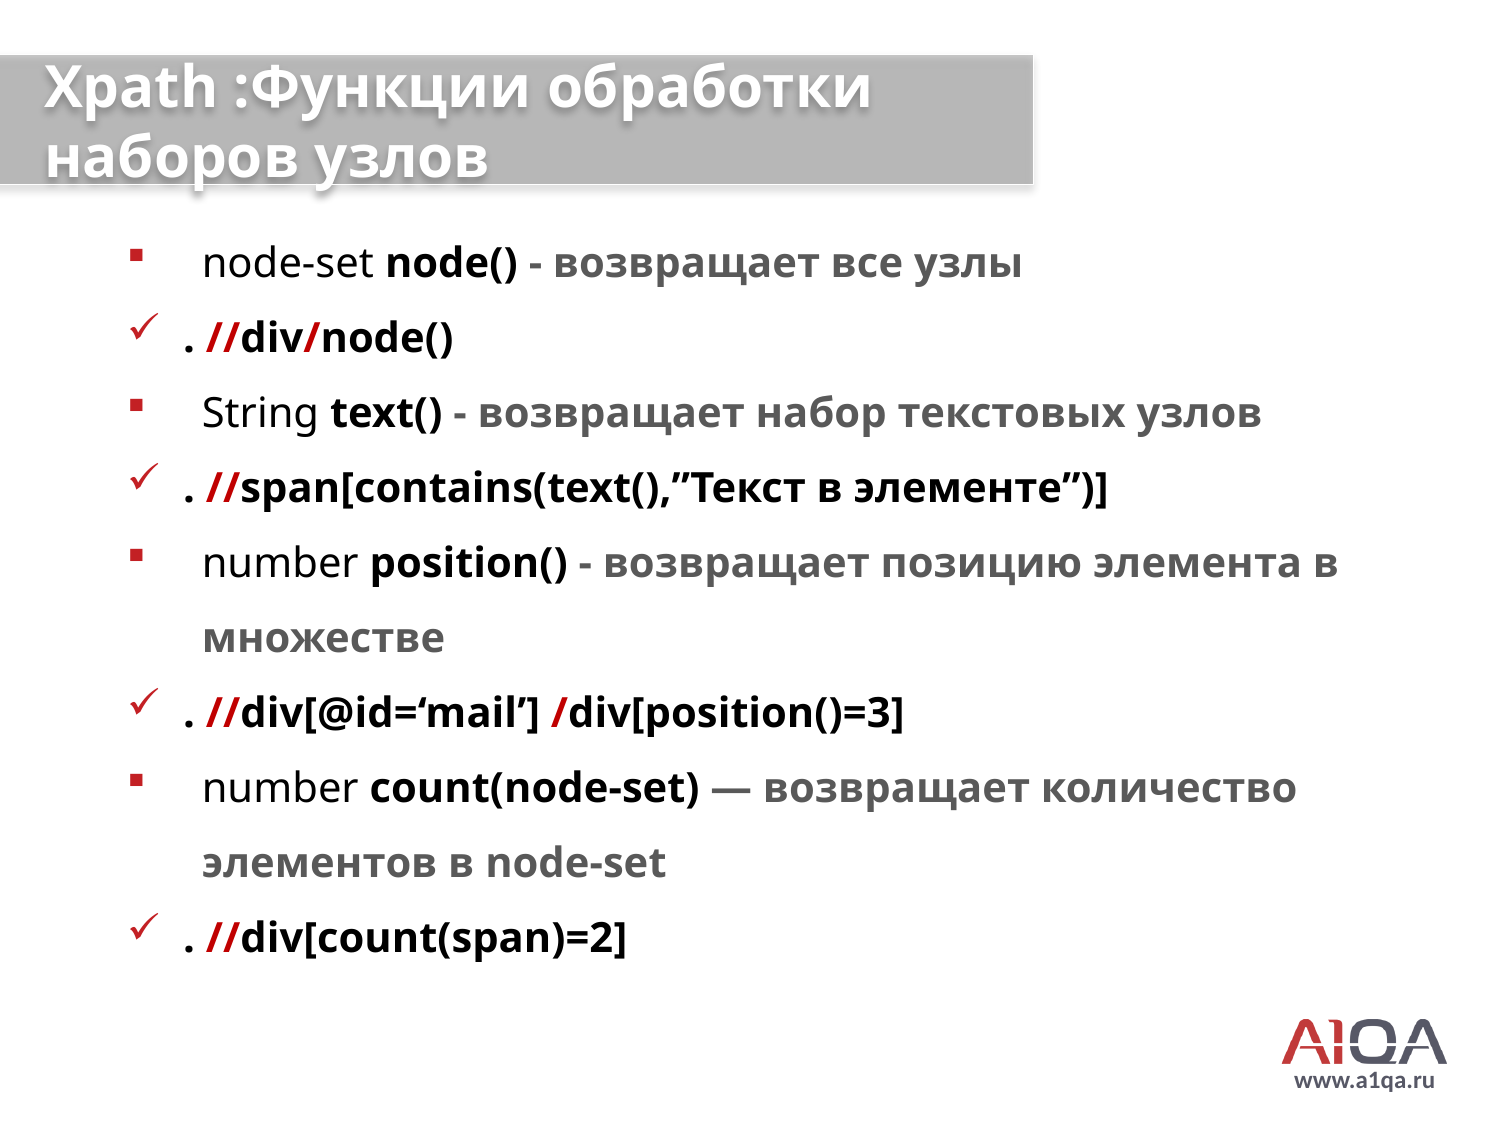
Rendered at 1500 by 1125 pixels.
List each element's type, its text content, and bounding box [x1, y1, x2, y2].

text_box Xpath :Функции обработки наборов узлов [0, 52, 1036, 186]
text_box node-set node() - возвращает все узлы . //div/node() String text() - возвращает набор текстовых узлов . //span[contains(text(),”Текст в элементе”)] number position() - возвращает позицию элемента в множестве . //div[@id=‘mail’] /div[position()=3] number count(node-set) — возвращает количество элементов в node-set . //div[count(span)=2] [112, 203, 1388, 969]
footer www.a1qa.ru [1270, 1056, 1460, 1102]
picture [1281, 1019, 1448, 1066]
